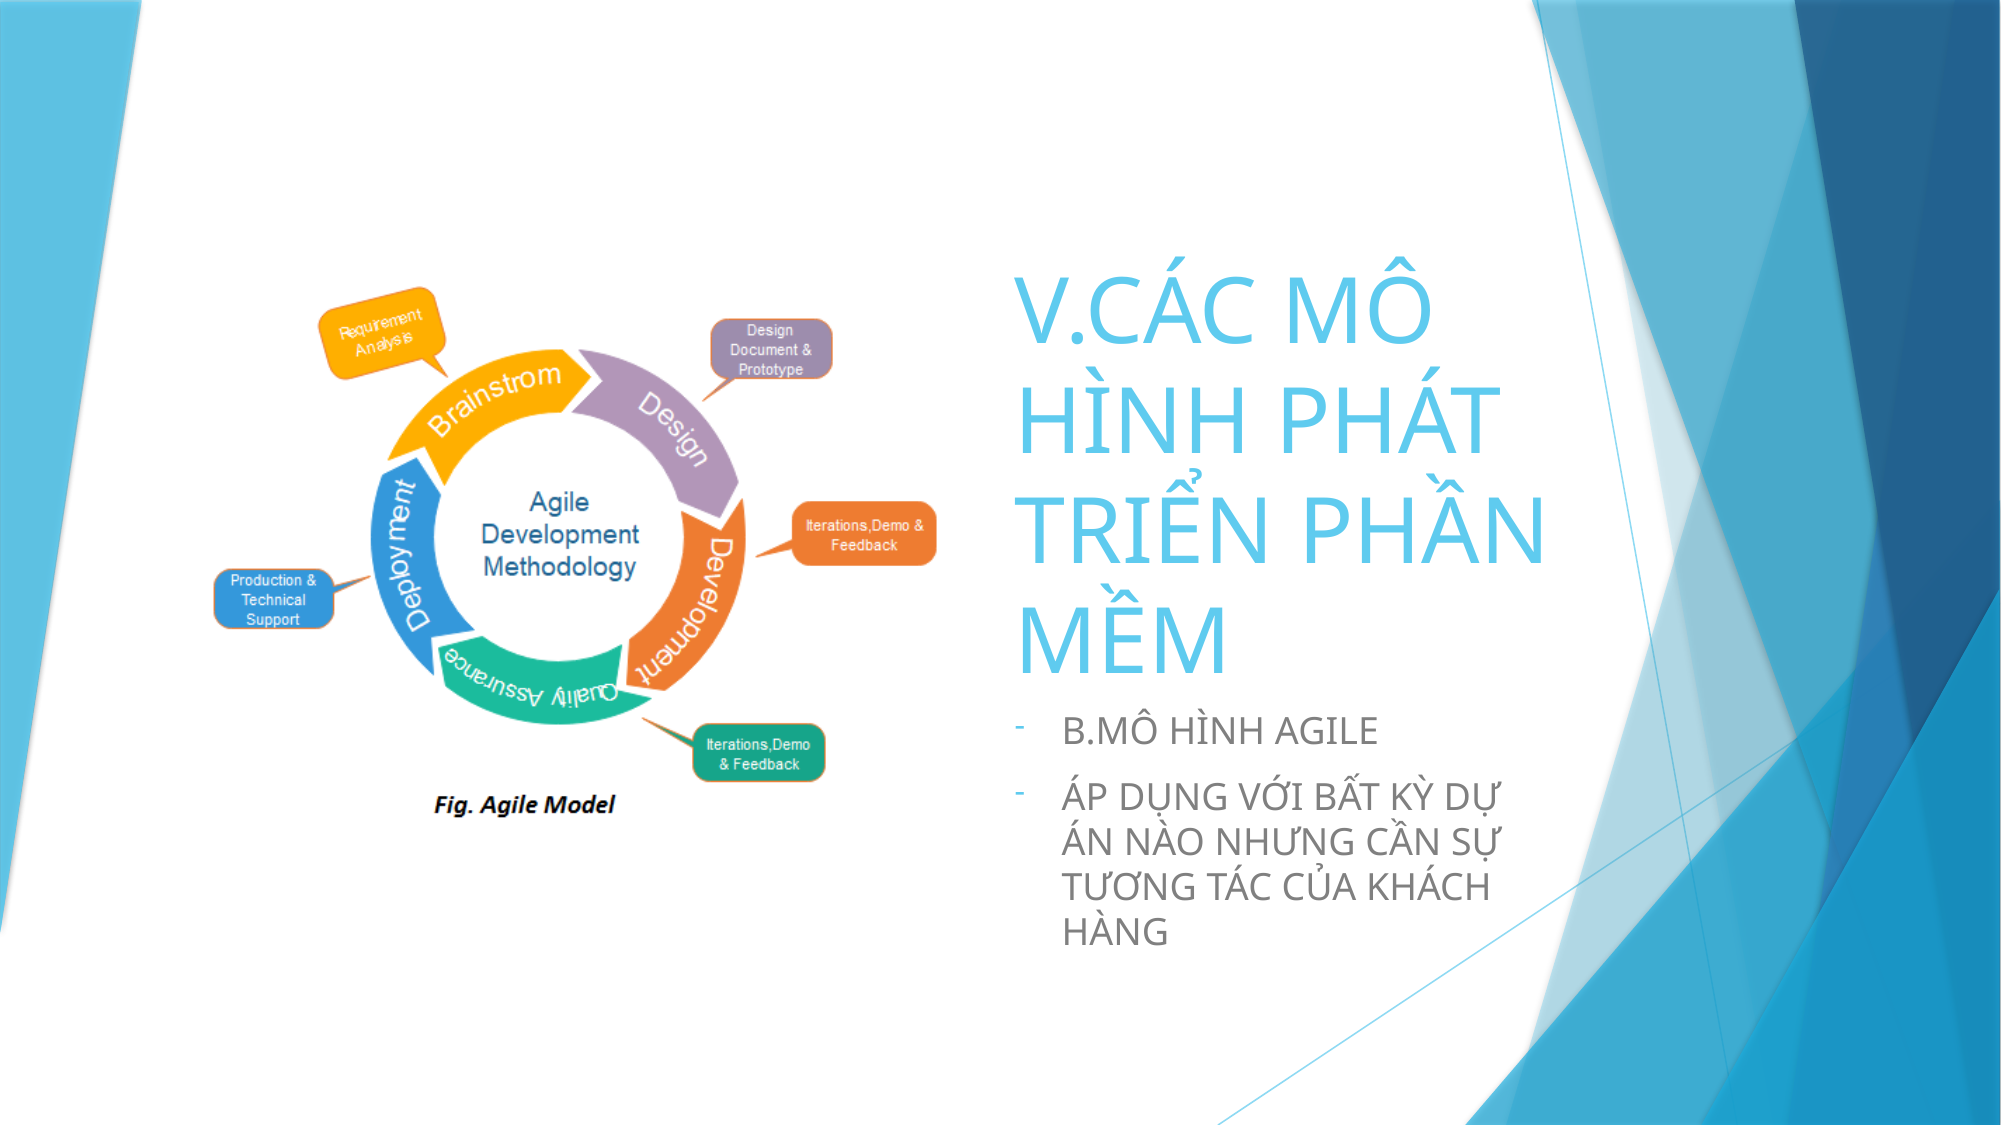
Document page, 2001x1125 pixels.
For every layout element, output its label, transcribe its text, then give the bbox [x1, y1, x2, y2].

subtitle B.MÔ HÌNH AGILE ÁP DỤNG VỚI BẤT KỲ DỰ ÁN NÀO NHƯNG CẦN SỰ TƯƠNG TÁC CỦA KHÁCH HÀNG [999, 699, 1522, 1042]
text_box [0, 1, 140, 933]
title V.CÁC MÔ HÌNH PHÁT TRIỂN PHẦN MỀM [999, 206, 1574, 700]
picture [145, 264, 948, 861]
